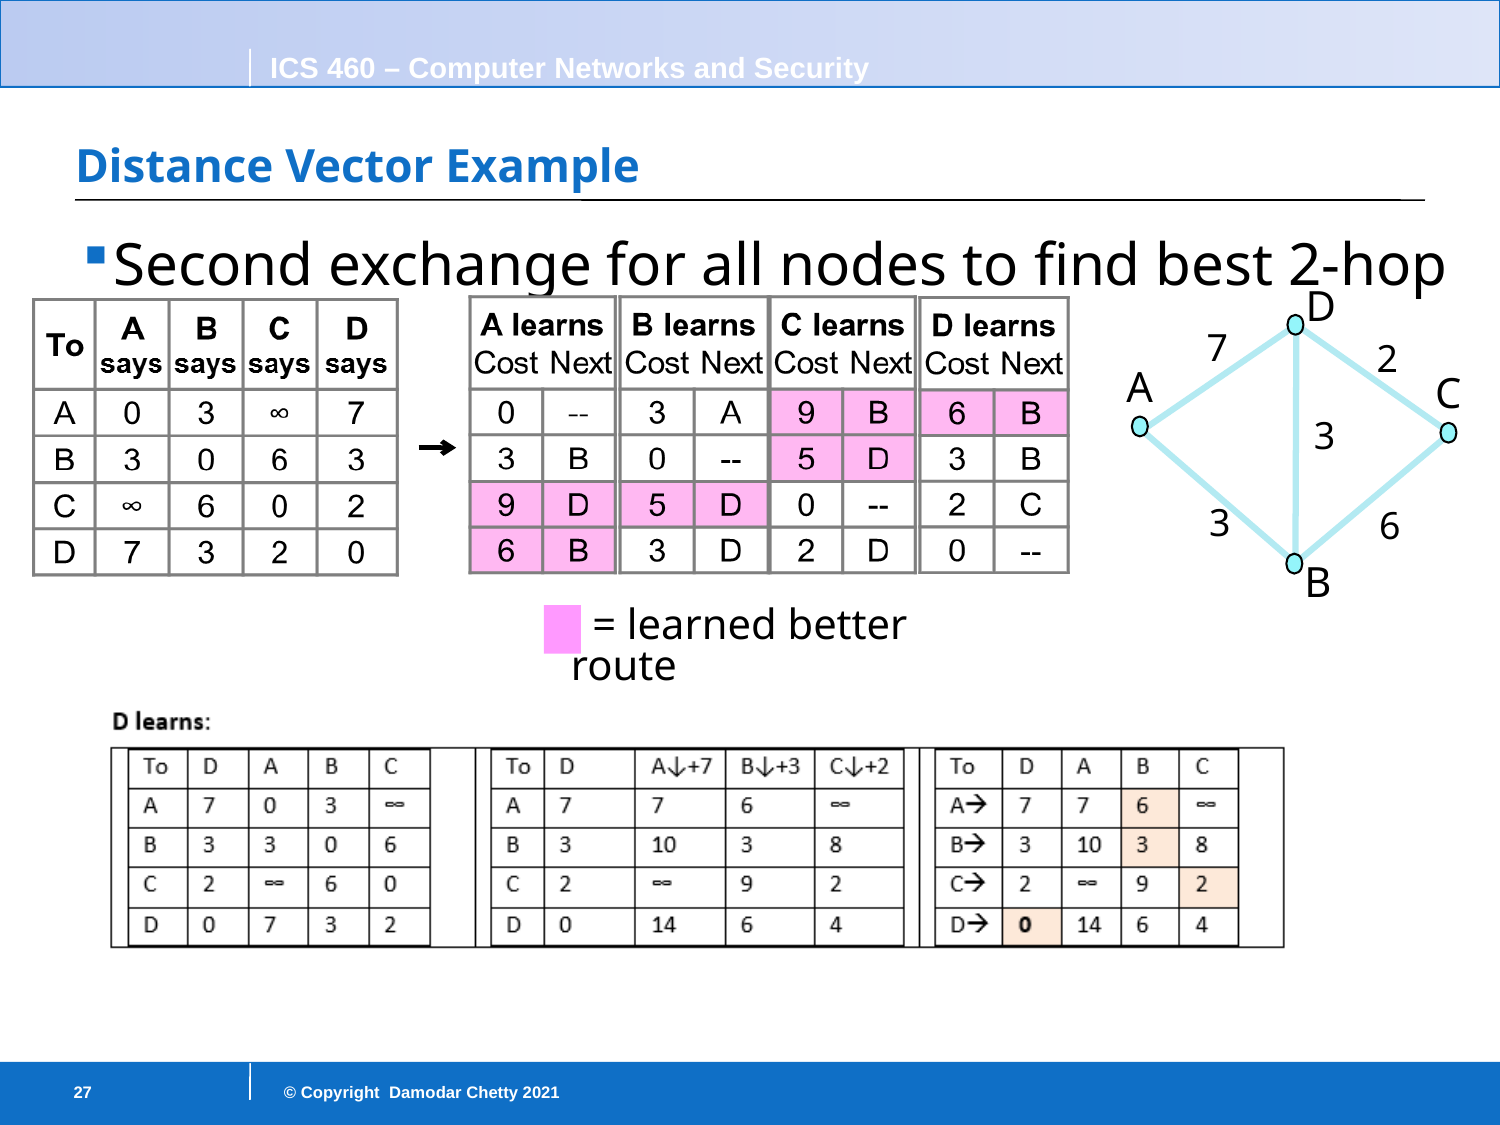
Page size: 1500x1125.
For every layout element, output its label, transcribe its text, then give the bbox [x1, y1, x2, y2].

picture [105, 704, 1288, 953]
text_box = learned better route [556, 600, 1013, 696]
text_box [1118, 274, 1469, 611]
list Second exchange for all nodes to find best 2-hop routes [73, 215, 1500, 1027]
picture [30, 297, 401, 590]
picture [468, 295, 1071, 589]
text_box [542, 603, 583, 656]
title Distance Vector Example [74, 90, 1426, 200]
slide_number 27 [49, 1070, 251, 1125]
